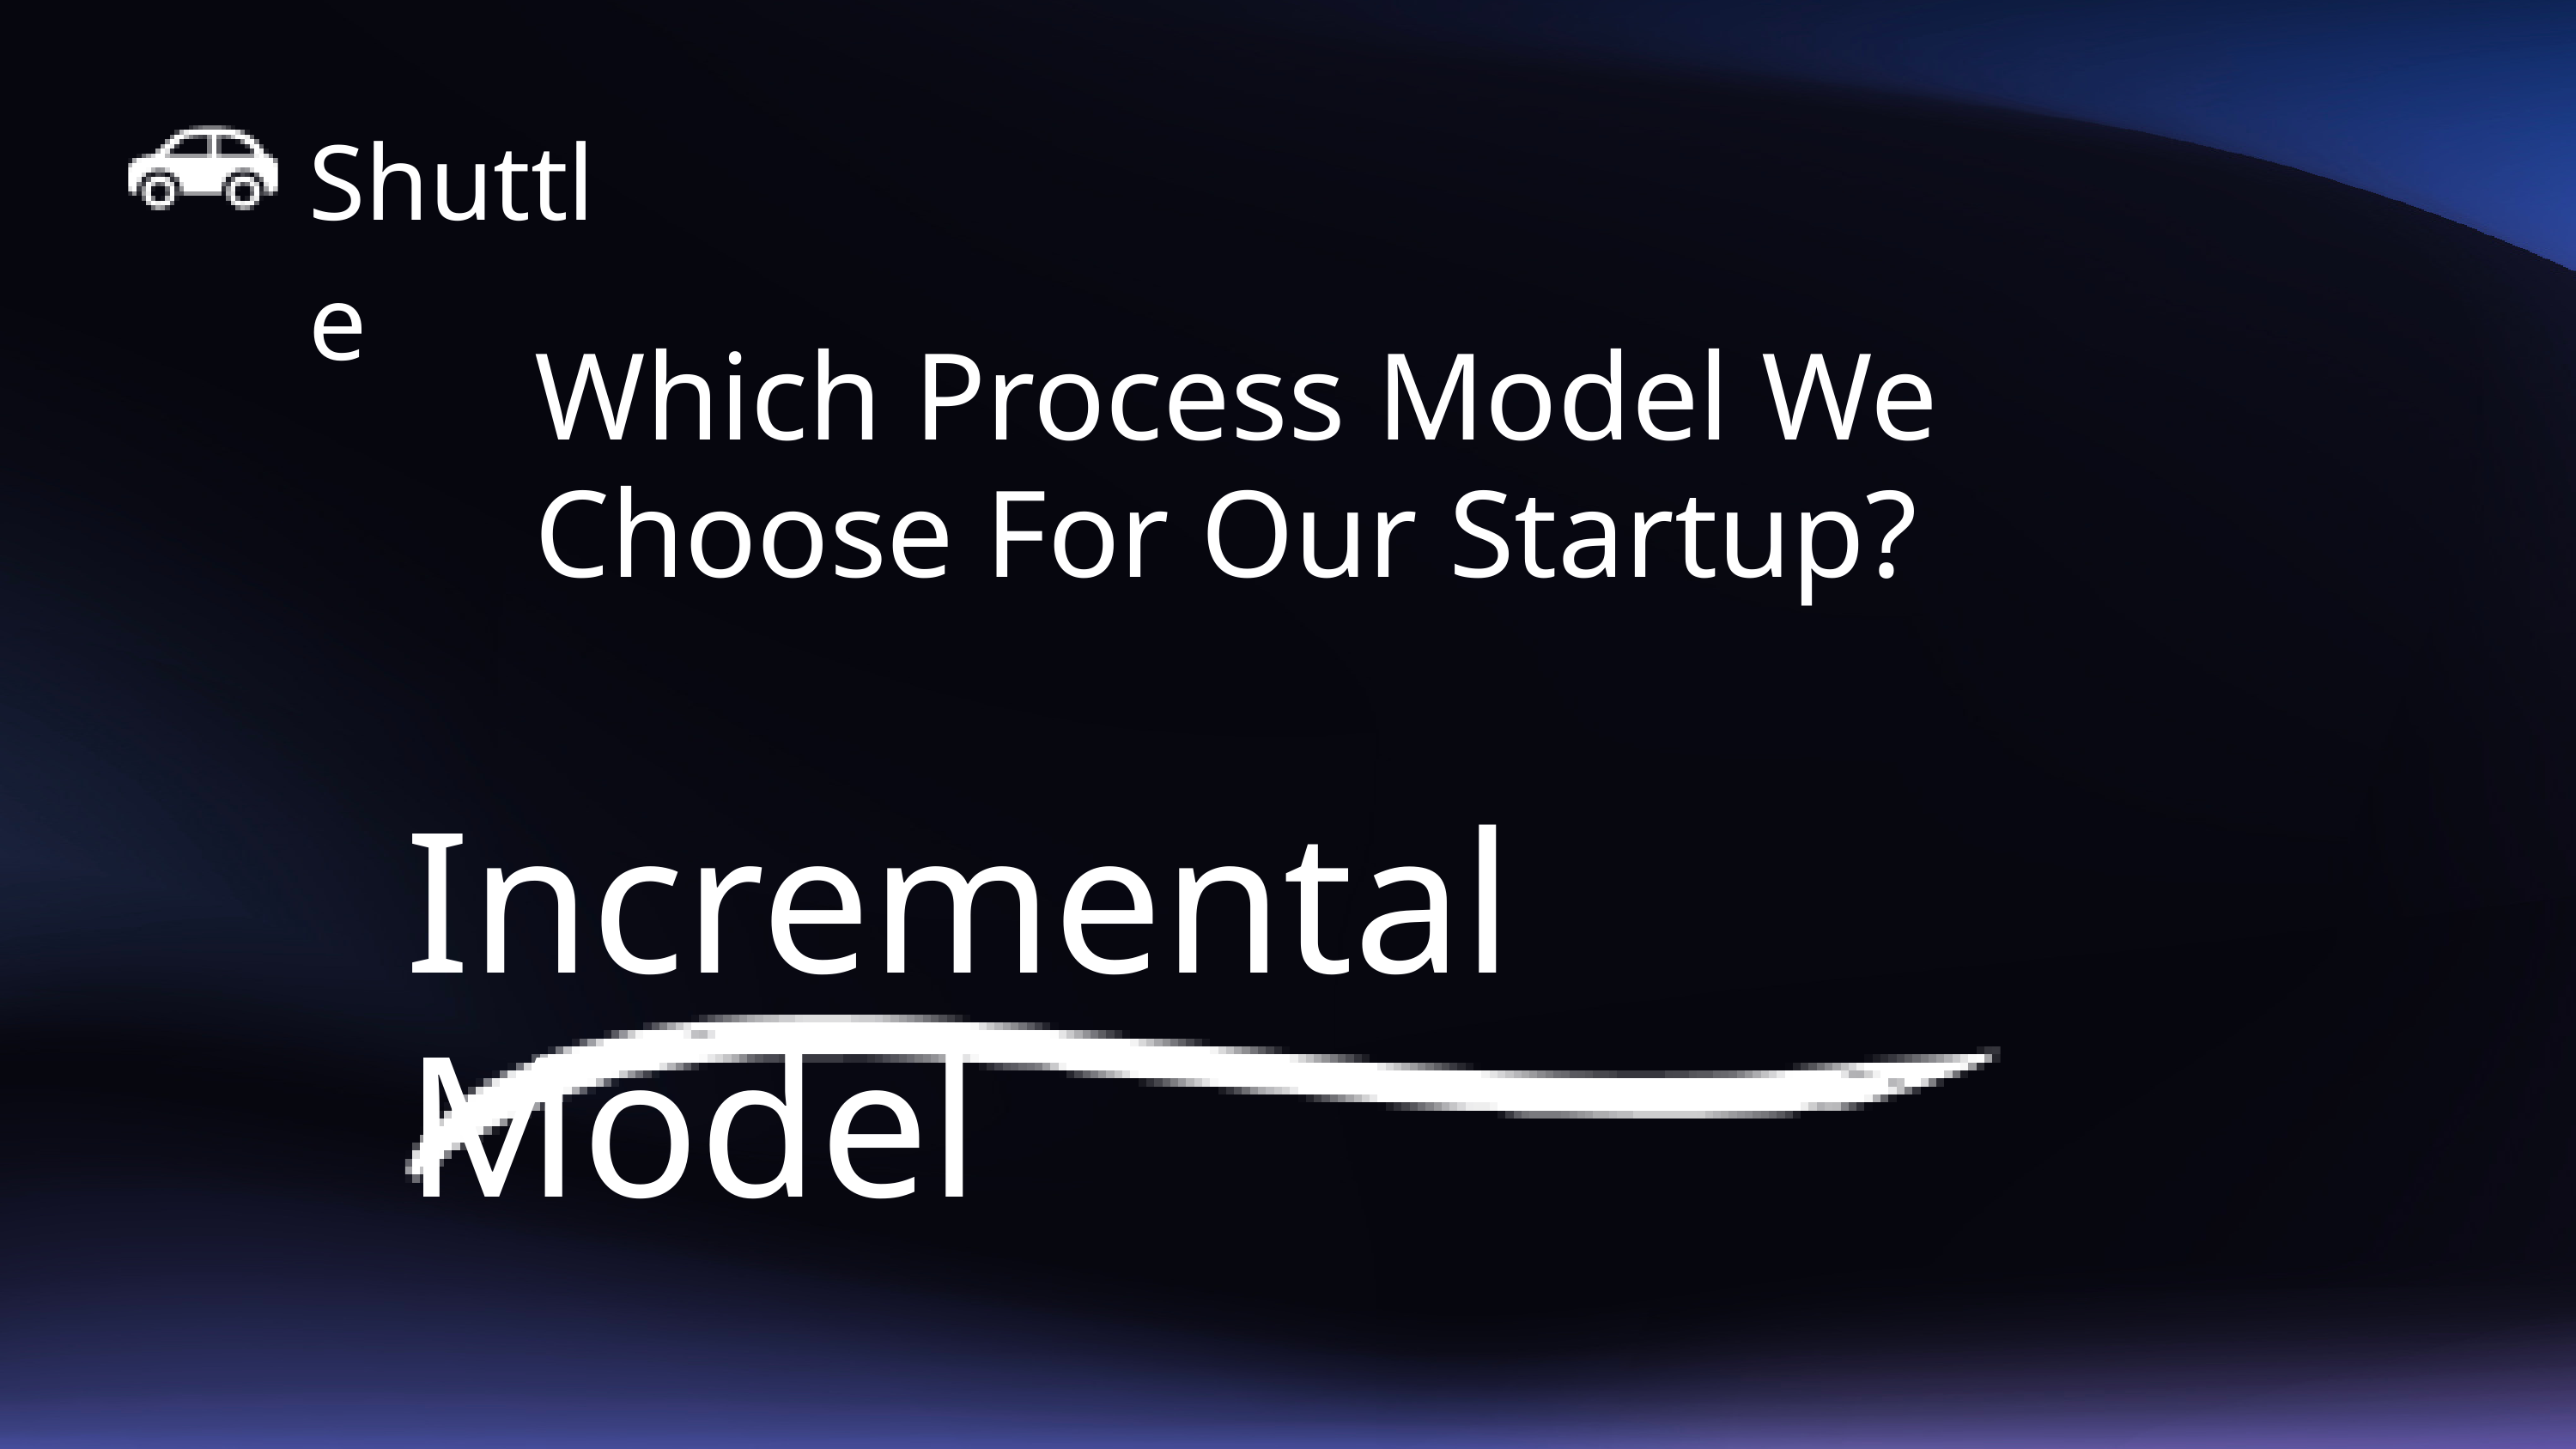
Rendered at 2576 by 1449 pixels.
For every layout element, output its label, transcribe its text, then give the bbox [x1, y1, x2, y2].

text_box [0, 0, 2576, 1449]
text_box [128, 109, 647, 234]
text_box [404, 782, 2060, 1184]
text_box Which Process Model We Choose For Our Startup? [534, 325, 2042, 602]
